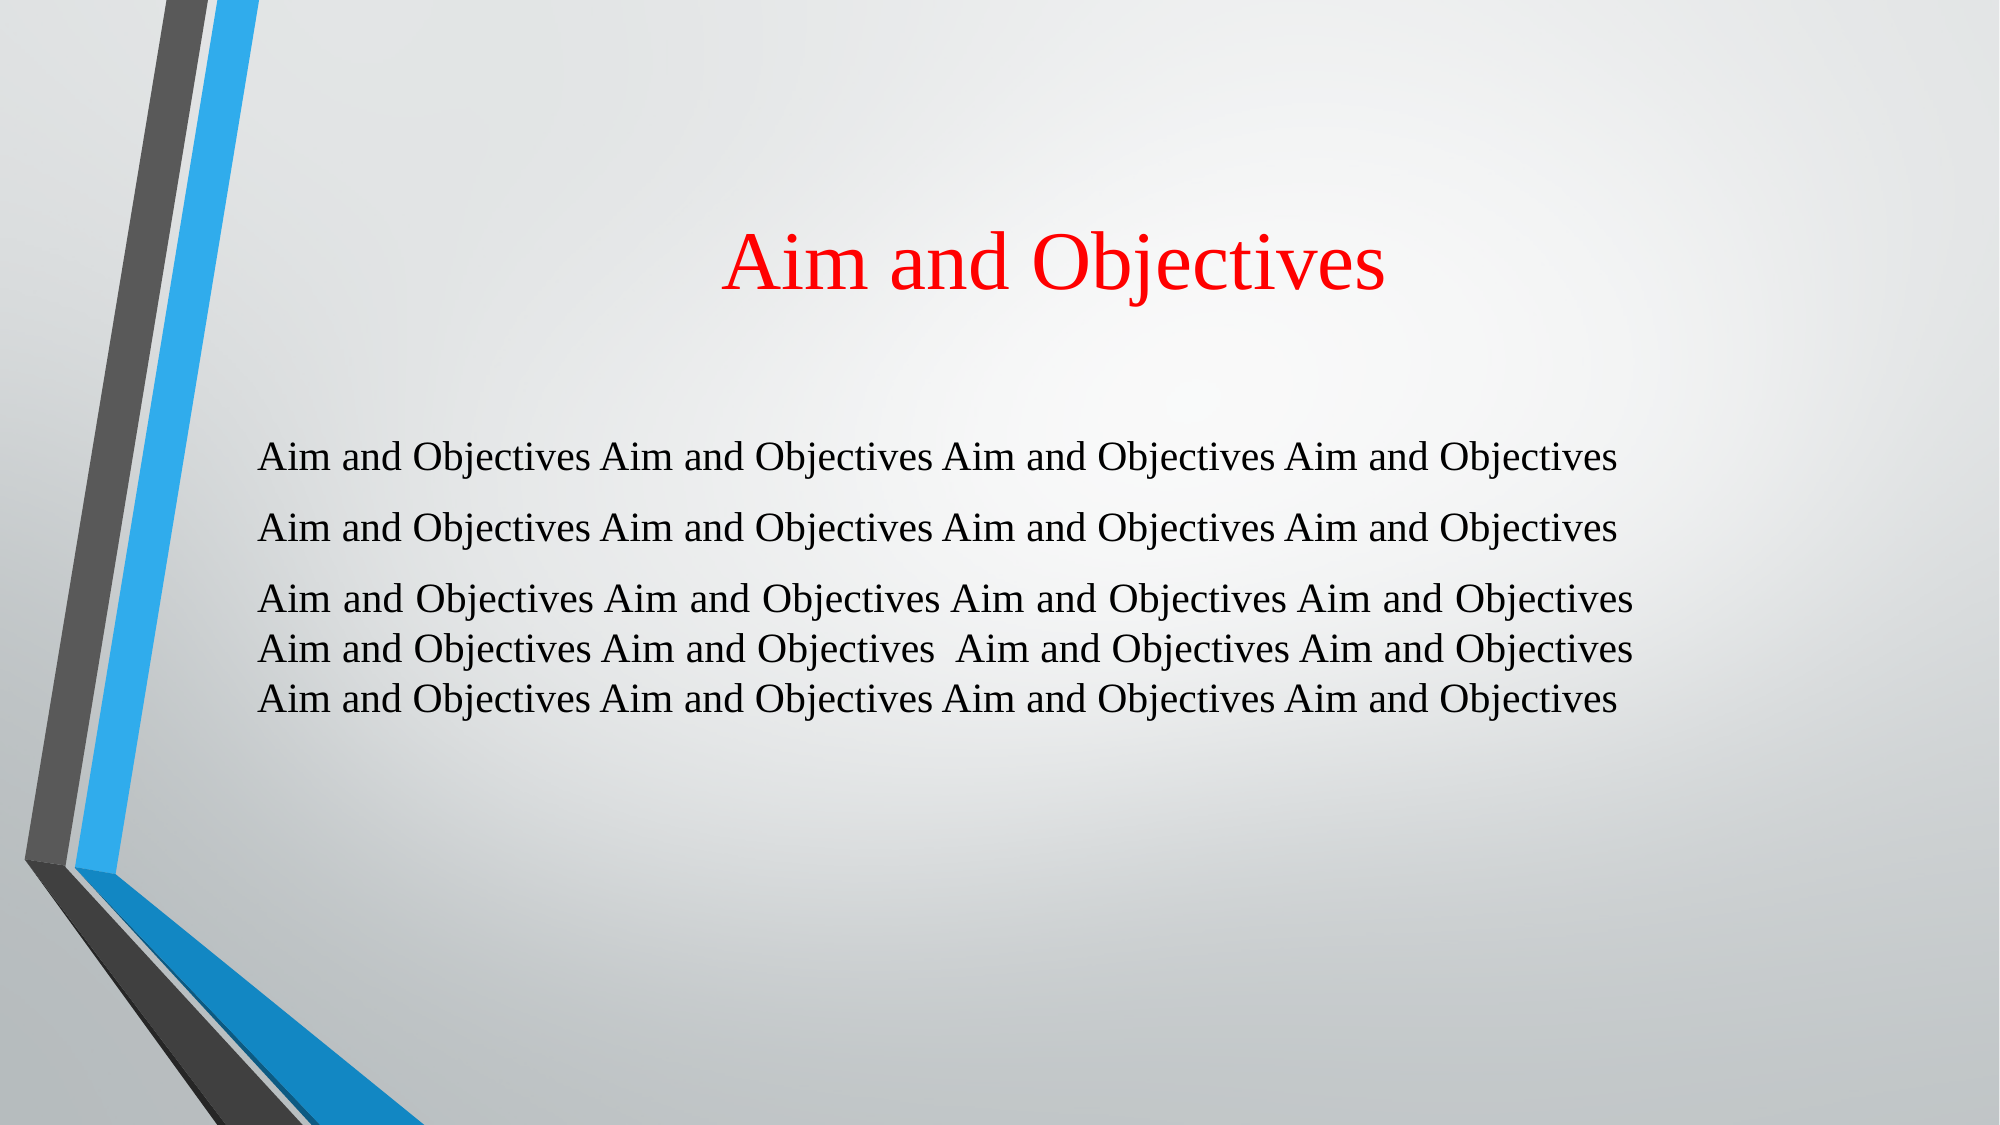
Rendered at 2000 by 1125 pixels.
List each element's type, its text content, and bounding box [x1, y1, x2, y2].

list Aim and Objectives Aim and Objectives Aim and Objectives Aim and Objectives Aim and Objectives Aim and Objectives Aim and Objectives Aim and Objectives Aim and Objectives Aim and Objectives Aim and Objectives Aim and Objectives Aim and Objectives Aim and Objectives Aim and Objectives Aim and Objectives Aim and Objectives Aim and Objectives Aim and Objectives Aim and Objectives [229, 314, 1650, 907]
title Aim and Objectives [243, 112, 1887, 400]
